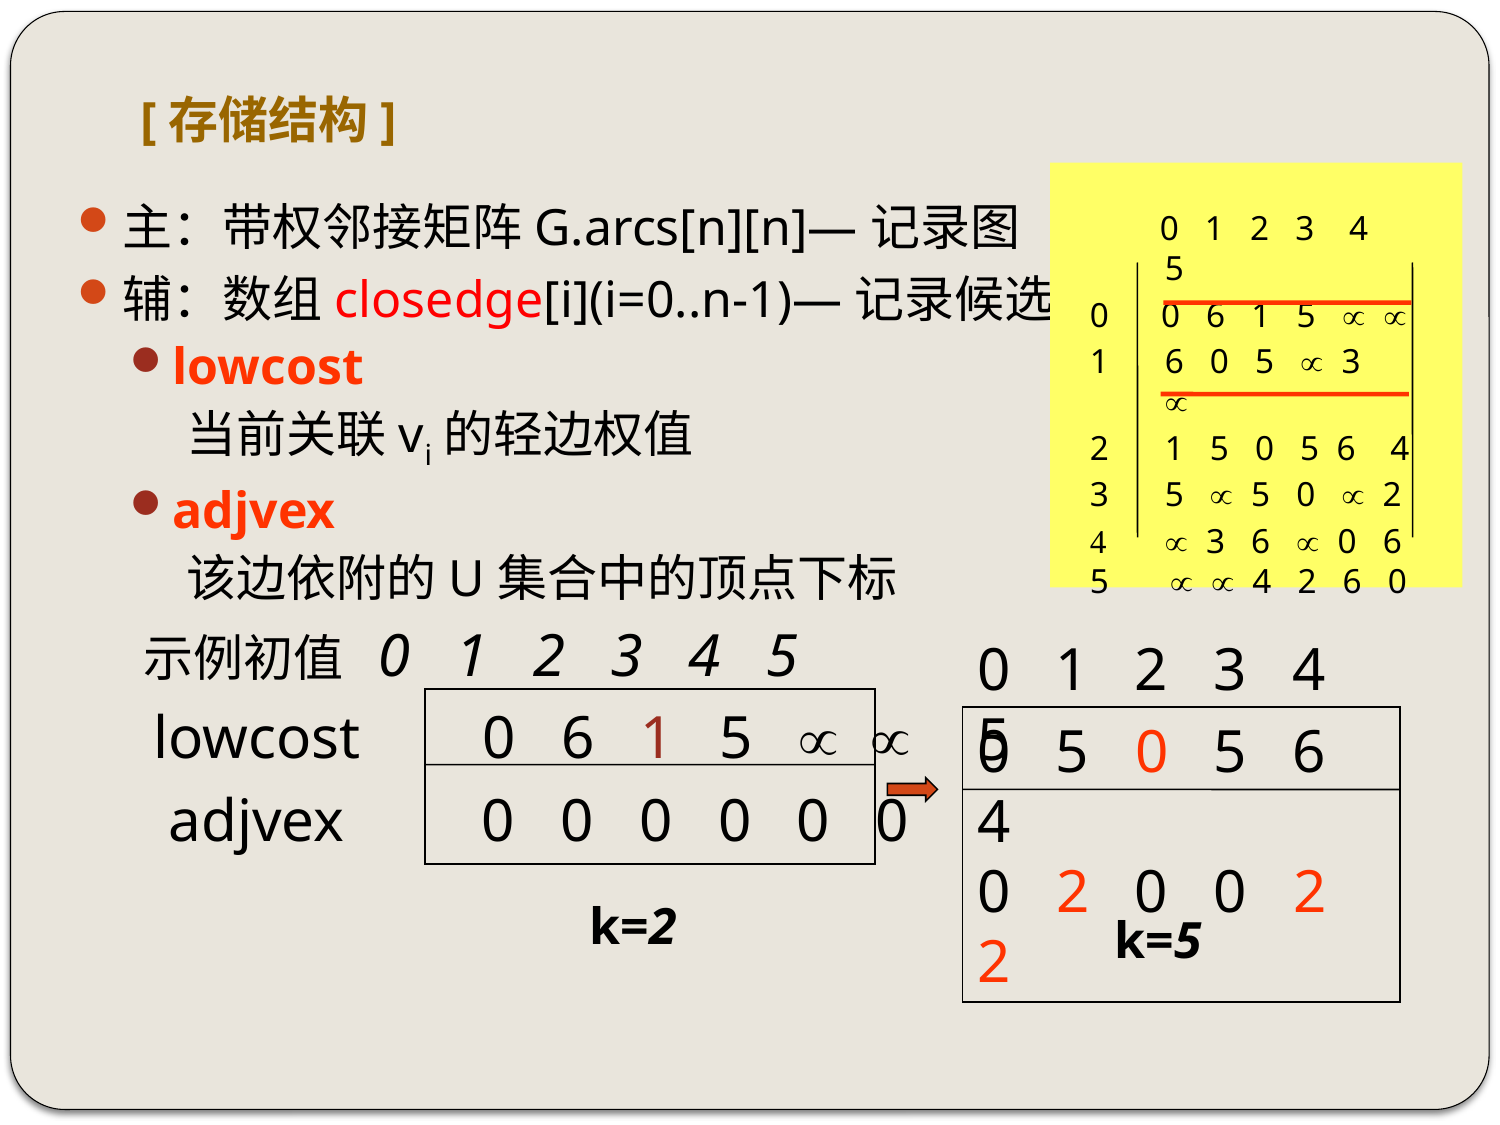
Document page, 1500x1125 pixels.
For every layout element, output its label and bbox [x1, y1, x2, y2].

text_box [574, 887, 788, 963]
list [963, 864, 1375, 1000]
title [125, 62, 1400, 175]
text_box [1049, 162, 1463, 588]
text_box [1099, 900, 1313, 976]
text_box [1143, 900, 1158, 908]
text_box [424, 688, 875, 864]
text_box [887, 624, 1413, 864]
text_box [1303, 900, 1313, 907]
text_box [1222, 900, 1237, 908]
list [62, 187, 1375, 1000]
